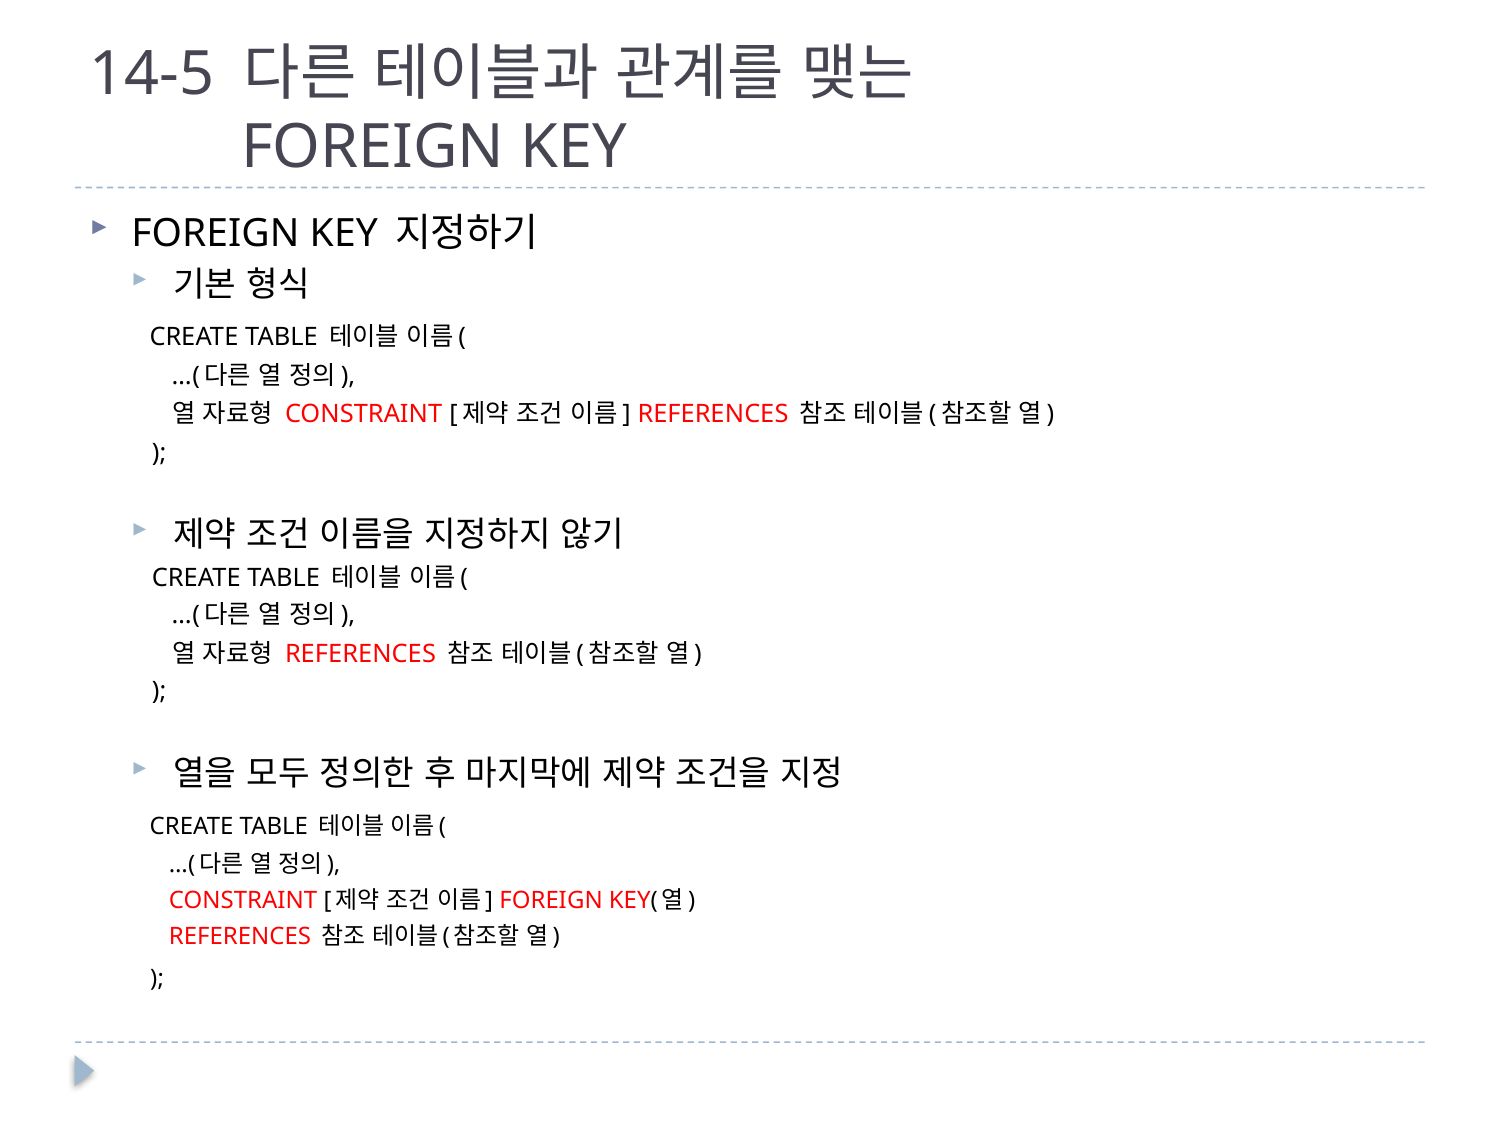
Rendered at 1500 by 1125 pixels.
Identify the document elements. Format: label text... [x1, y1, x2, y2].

title 14-5 다른 테이블과 관계를 맺는 FOREIGN KEY [75, 24, 1425, 188]
list FOREIGN KEY 지정하기 기본 형식 CREATE TABLE 테이블 이름( …(다른 열 정의), 열 자료형 CONSTRAINT [제약 조건 이름] REFERENCES 참조 테이블(참조할 열) ); 제약 조건 이름을 지정하지 않기 CREATE TABLE 테이블 이름( …(다른 열 정의), 열 자료형 REFERENCES 참조 테이블(참조할 열) ); 열을 모두 정의한 후 마지막에 제약 조건을 지정 CREATE TABLE 테이블 이름( …(다른 열 정의), CONSTRAINT [제약 조건 이름] FOREIGN KEY(열) REFERENCES 참조 테이블(참조할 열) ); [75, 200, 1425, 1010]
